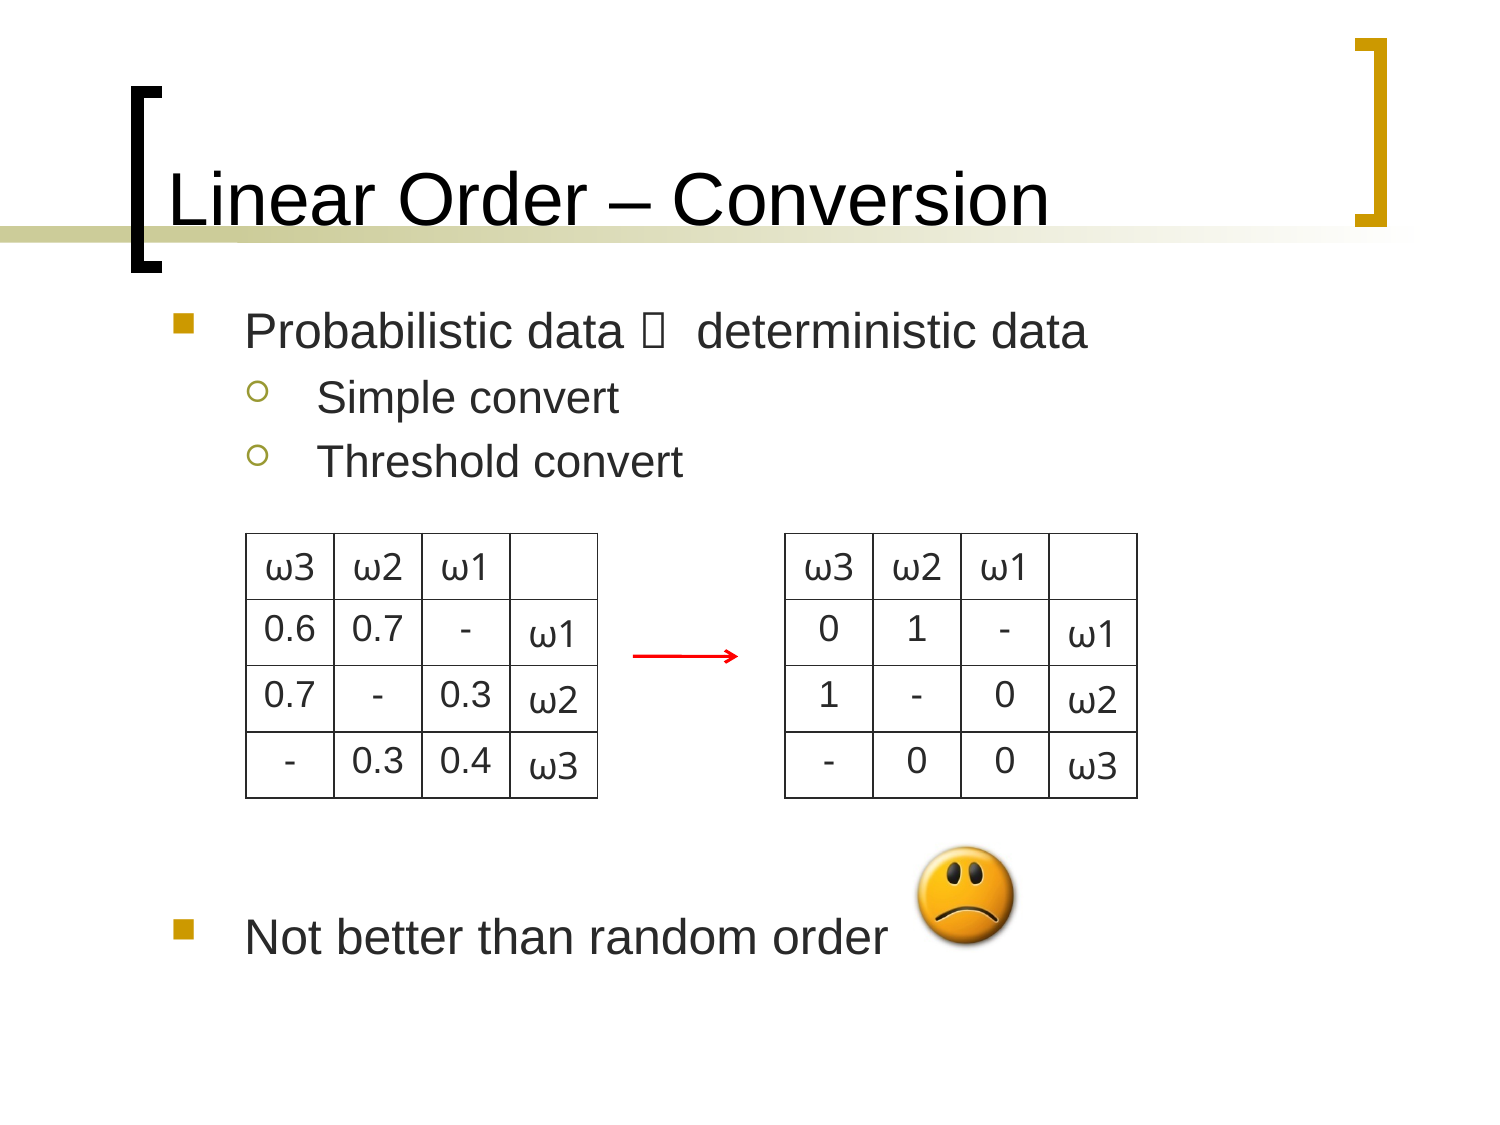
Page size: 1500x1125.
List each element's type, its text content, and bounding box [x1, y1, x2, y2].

table_cell ω3 [1050, 733, 1136, 797]
table_cell 1 [786, 666, 872, 731]
table_cell 0.7 [247, 666, 333, 731]
table_header [1050, 534, 1136, 599]
table_header ω3 [786, 534, 872, 599]
table_cell 0.7 [335, 600, 421, 665]
table_cell 0.4 [423, 733, 509, 797]
table_cell - [335, 666, 421, 731]
list Probabilistic data  deterministic data Simple convert Threshold convert Not better than random order [155, 290, 1413, 1009]
table_cell 0.6 [247, 600, 333, 665]
picture [902, 831, 1030, 959]
table_header ω3 [247, 534, 333, 599]
table_cell 0 [962, 666, 1048, 731]
table_cell - [962, 600, 1048, 665]
table_cell ω2 [511, 666, 597, 731]
table_header ω1 [423, 534, 509, 599]
table_header [511, 534, 597, 599]
table_cell 0 [786, 600, 872, 665]
table_cell - [874, 666, 960, 731]
table_cell ω3 [511, 733, 597, 797]
table_cell 0 [962, 733, 1048, 797]
table_cell 0.3 [423, 666, 509, 731]
table_header ω2 [874, 534, 960, 599]
table_cell ω2 [1050, 666, 1136, 731]
title Linear Order – Conversion [152, 15, 1328, 248]
table_cell - [247, 733, 333, 797]
table_cell - [423, 600, 509, 665]
table_header ω1 [962, 534, 1048, 599]
table_cell ω1 [511, 600, 597, 665]
table_header ω2 [335, 534, 421, 599]
table_cell - [786, 733, 872, 797]
table_cell 0 [874, 733, 960, 797]
table_cell 0.3 [335, 733, 421, 797]
table_cell ω1 [1050, 600, 1136, 665]
table_cell 1 [874, 600, 960, 665]
